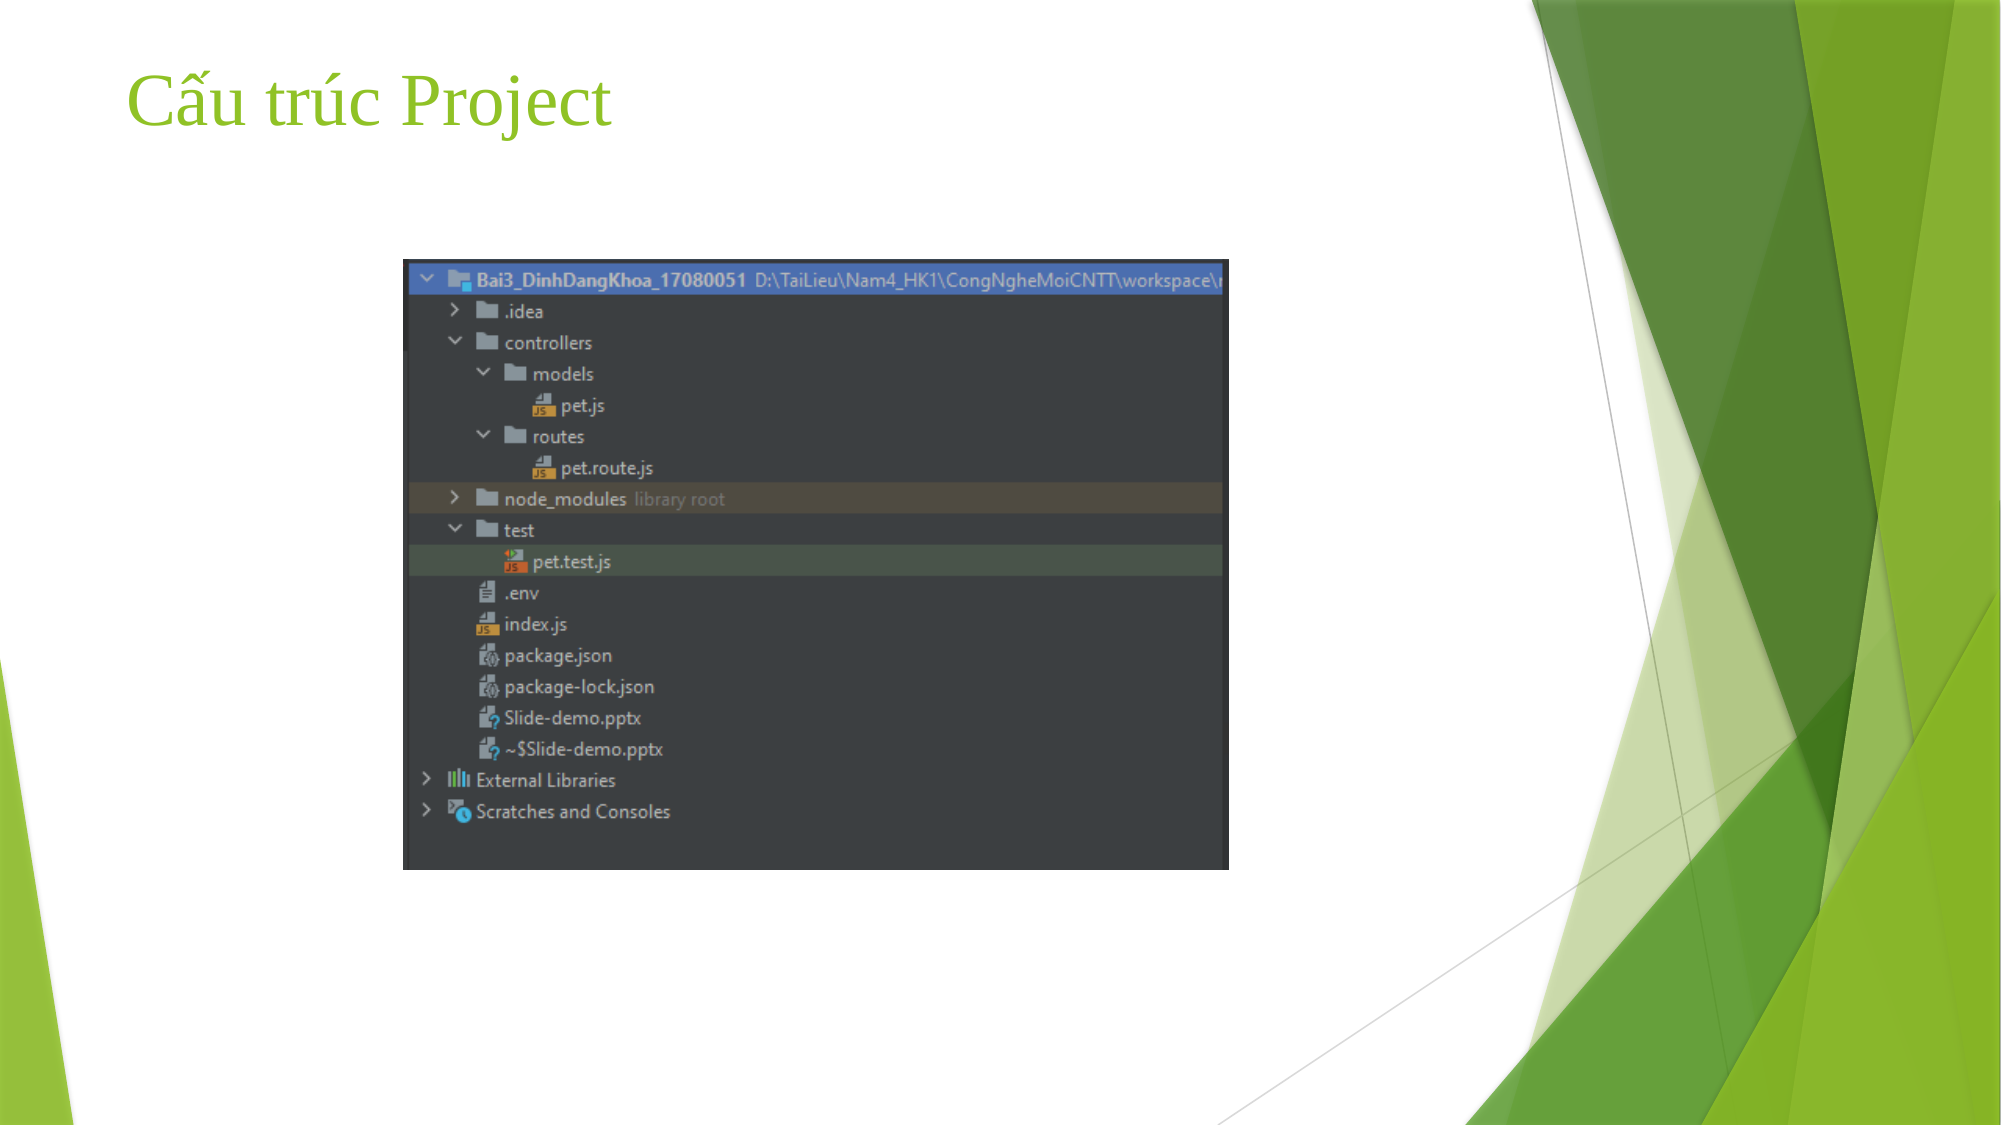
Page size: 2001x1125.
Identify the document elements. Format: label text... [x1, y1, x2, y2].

title Cấu trúc Project [111, 42, 1522, 260]
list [403, 258, 1230, 871]
